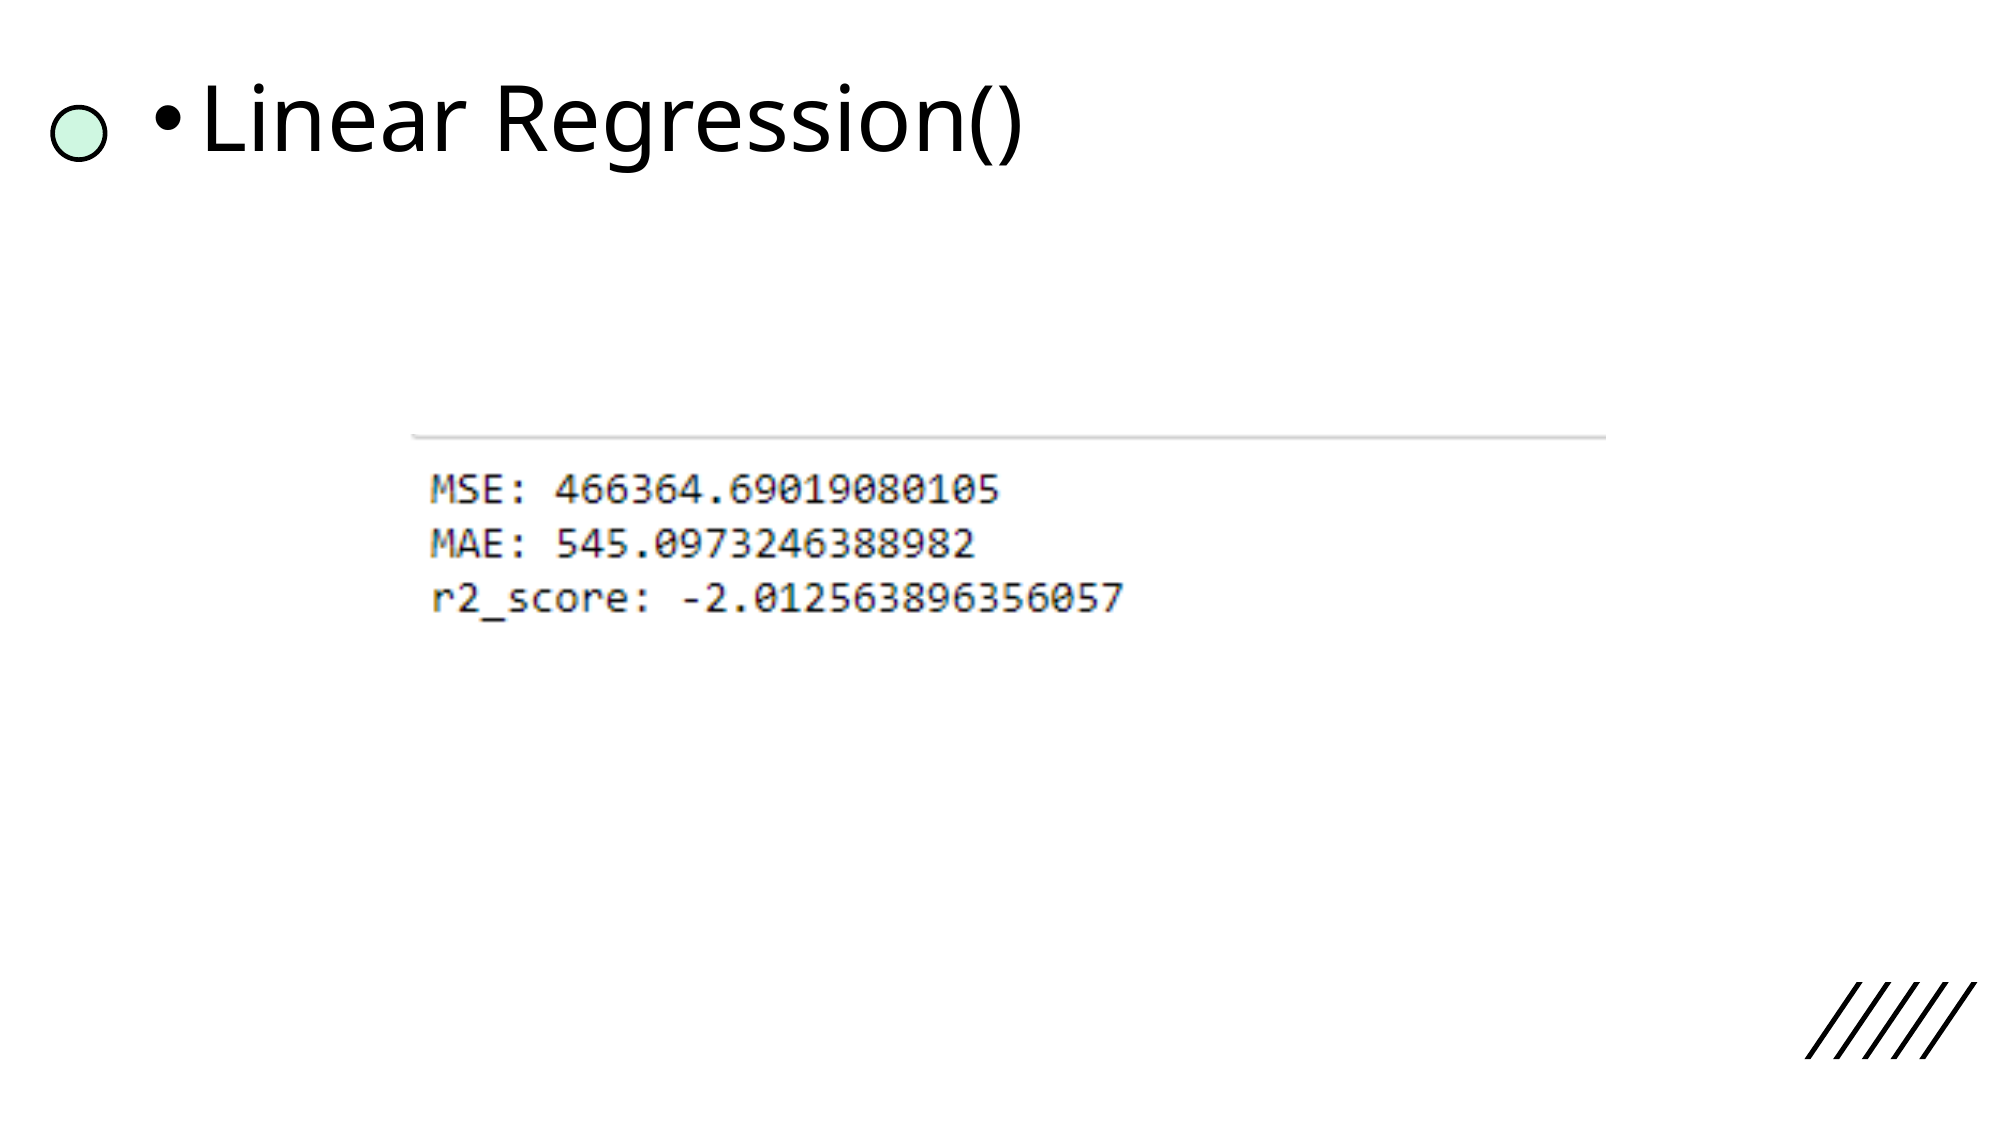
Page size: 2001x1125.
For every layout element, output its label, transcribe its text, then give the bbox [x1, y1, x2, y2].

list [284, 434, 1606, 680]
title Linear Regression() [137, 59, 1639, 185]
